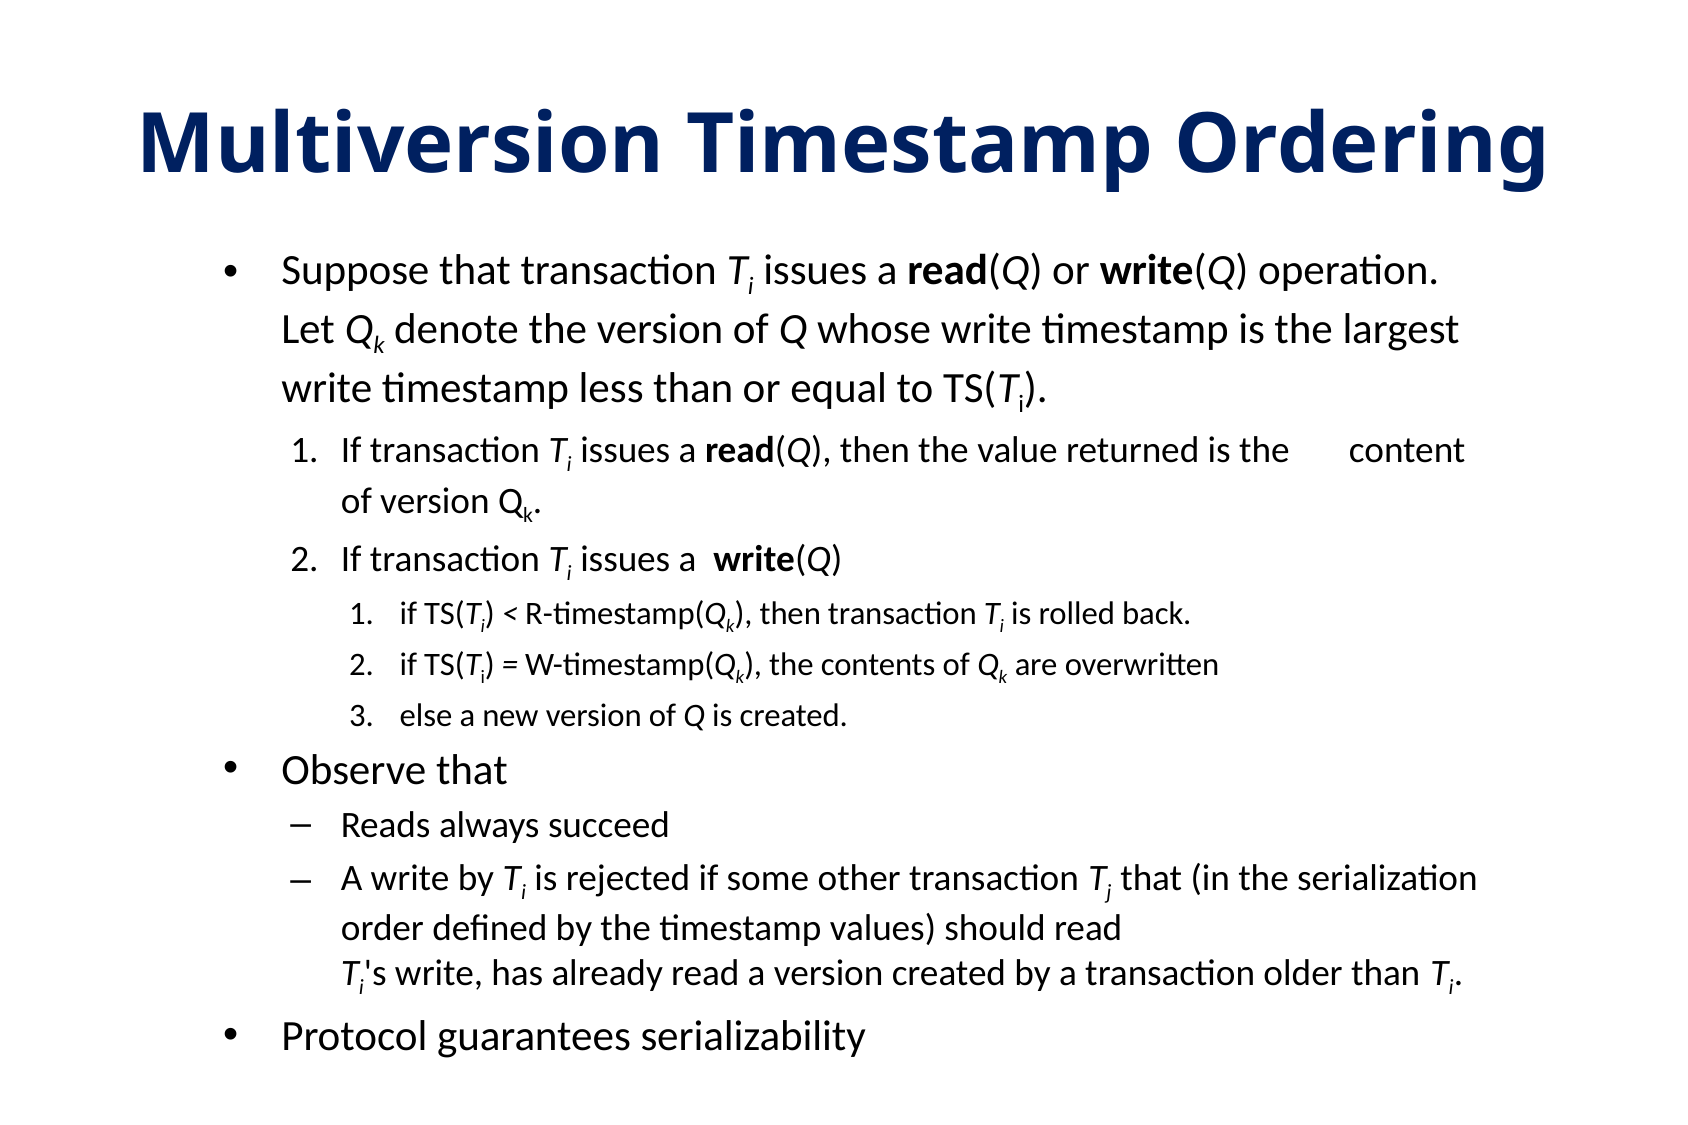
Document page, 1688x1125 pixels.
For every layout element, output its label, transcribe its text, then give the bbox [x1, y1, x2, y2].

title Multiversion Timestamp Ordering [84, 45, 1604, 233]
list Suppose that transaction Ti issues a read(Q) or write(Q) operation. Let Qk denote the version of Q whose write timestamp is the largest write timestamp less than or equal to TS(Ti). If transaction Ti issues a read(Q), then the value returned is the content of version Qk. If transaction Ti issues a write(Q) if TS(Ti) < R-timestamp(Qk), then transaction Ti is rolled back. if TS(Ti) = W-timestamp(Qk), the contents of Qk are overwritten else a new version of Q is created. Observe that Reads always succeed A write by Ti is rejected if some other transaction Tj that (in the serialization order defined by the timestamp values) should read Ti's write, has already read a version created by a transaction older than Ti. Protocol guarantees serializability [205, 232, 1500, 1085]
